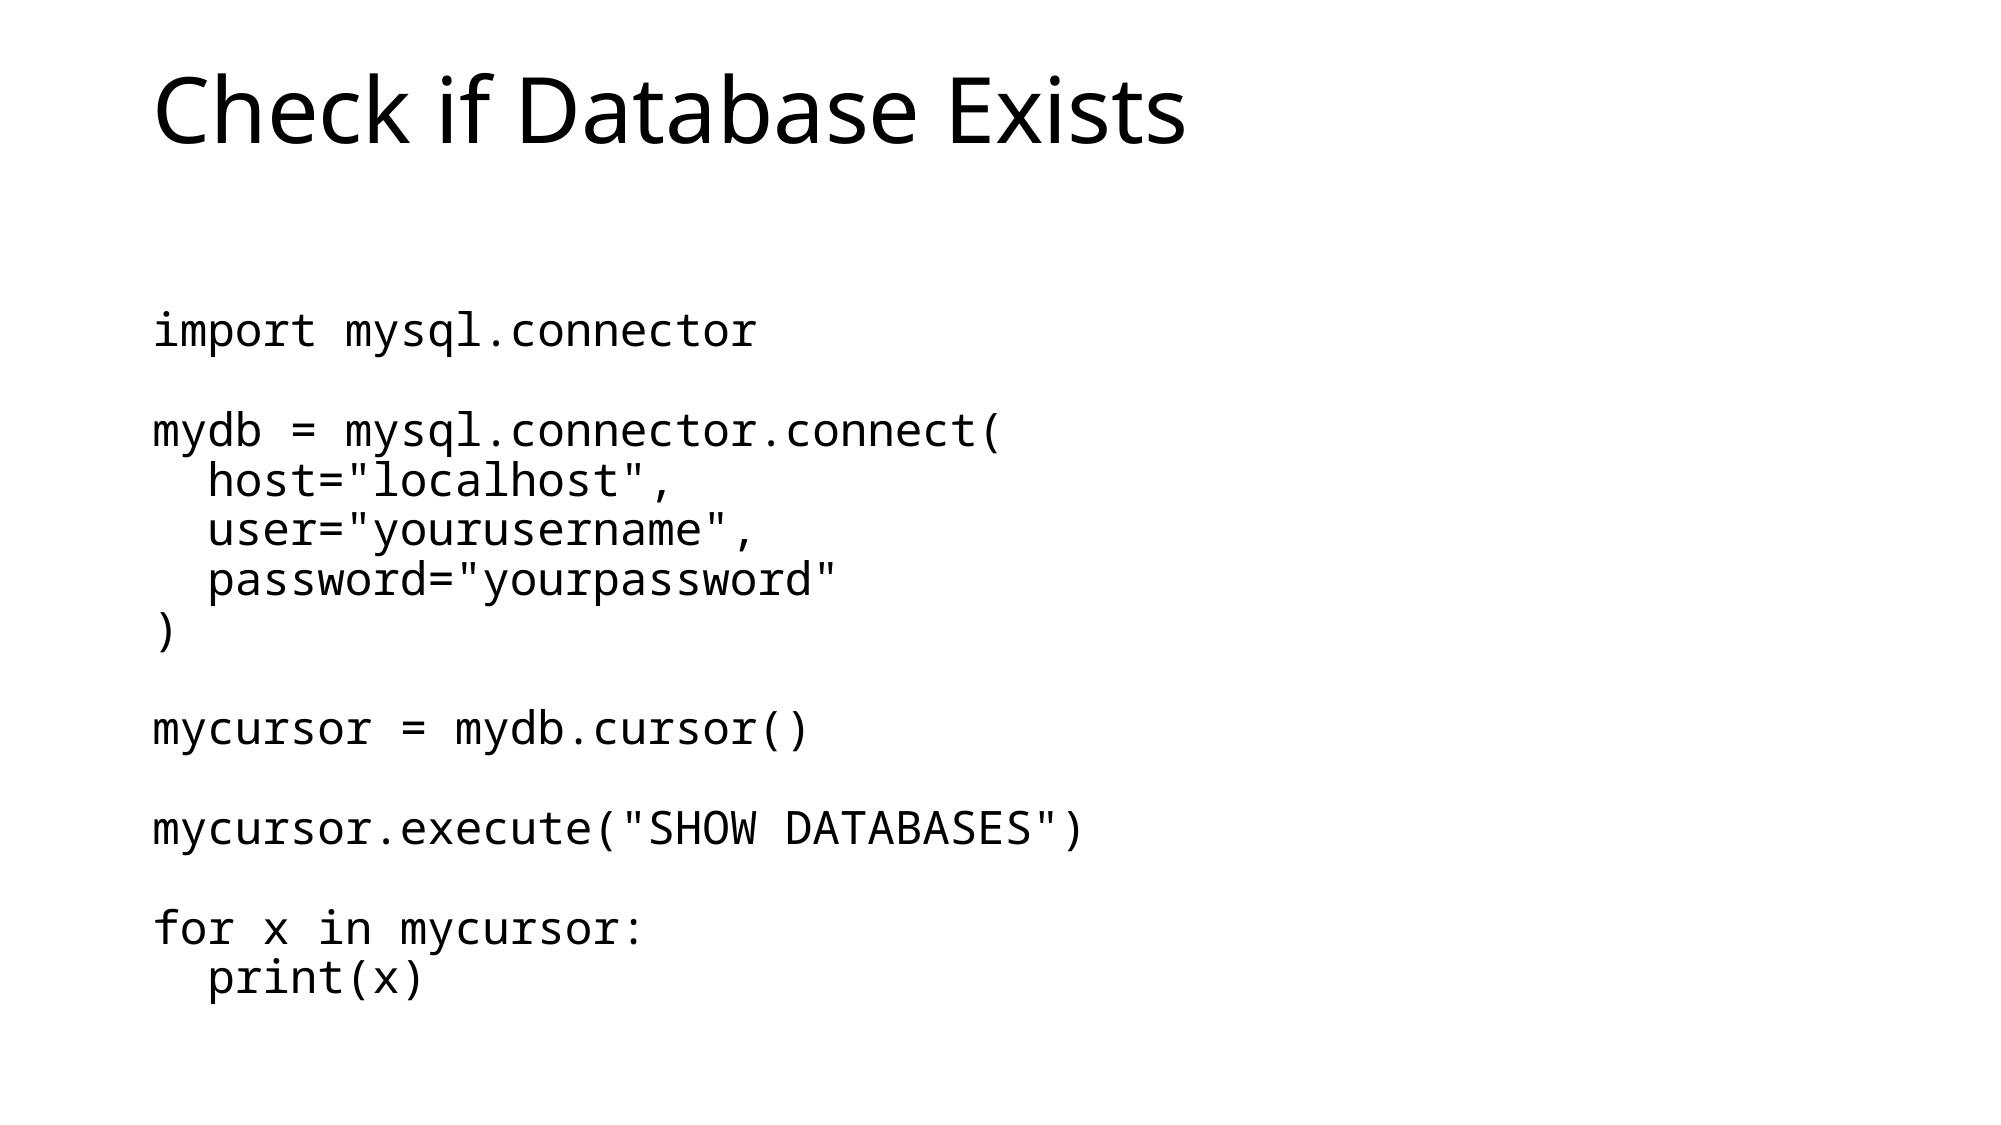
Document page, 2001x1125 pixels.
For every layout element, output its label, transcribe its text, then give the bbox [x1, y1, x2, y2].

title Check if Database Exists [137, 59, 1863, 278]
list import mysql.connector mydb = mysql.connector.connect( host="localhost", user="yourusername", password="yourpassword" ) mycursor = mydb.cursor() mycursor.execute("SHOW DATABASES") for x in mycursor: print(x) [137, 299, 1863, 1014]
